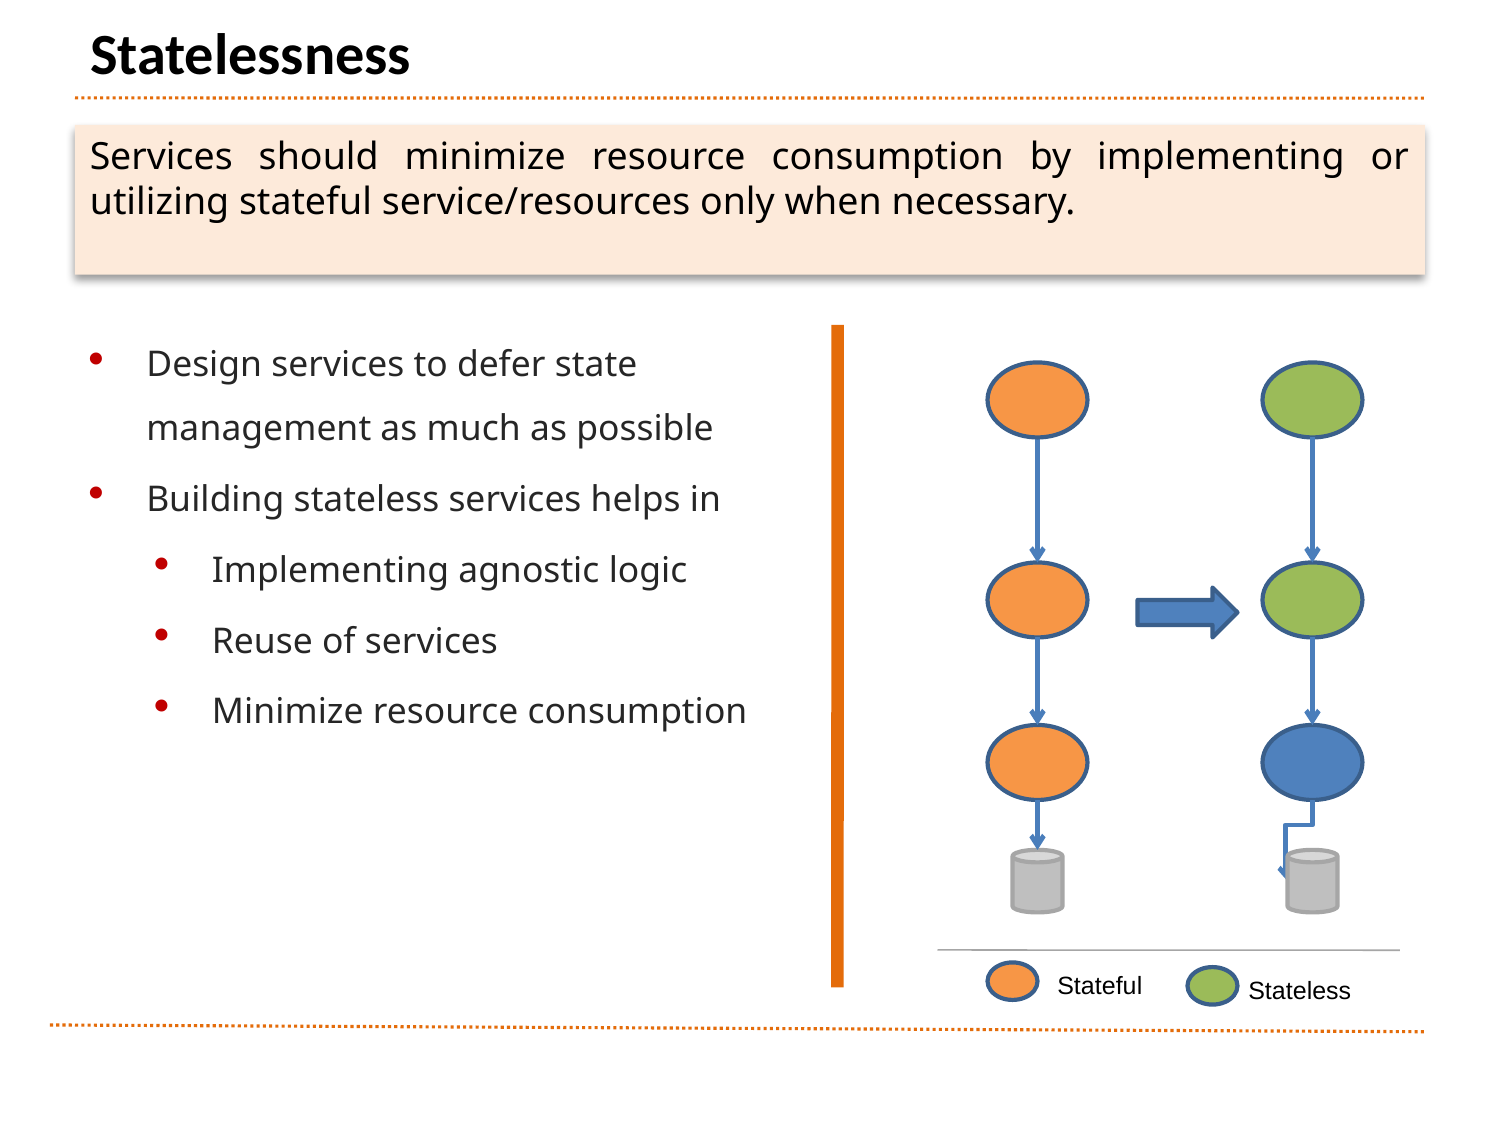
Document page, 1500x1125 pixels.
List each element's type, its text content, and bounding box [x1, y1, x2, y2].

text_box [1010, 847, 1065, 915]
text_box [985, 960, 1040, 1003]
text_box [985, 360, 1090, 440]
text_box [1285, 847, 1340, 915]
text_box [985, 560, 1090, 640]
text_box [1260, 360, 1365, 440]
text_box Stateless [1224, 967, 1375, 1012]
text_box [1185, 964, 1240, 1007]
text_box Stateful [1024, 962, 1175, 1008]
list Design services to defer state management as much as possible Building stateless services helps in Implementing agnostic logic Reuse of services Minimize resource consumption [74, 312, 826, 963]
text_box [985, 722, 1090, 802]
text_box Services should minimize resource consumption by implementing or utilizing stateful service/resources only when necessary. [74, 124, 1425, 275]
text_box [1135, 585, 1240, 640]
text_box [1260, 560, 1365, 640]
text_box [1260, 722, 1365, 802]
title Statelessness [74, 8, 1426, 102]
